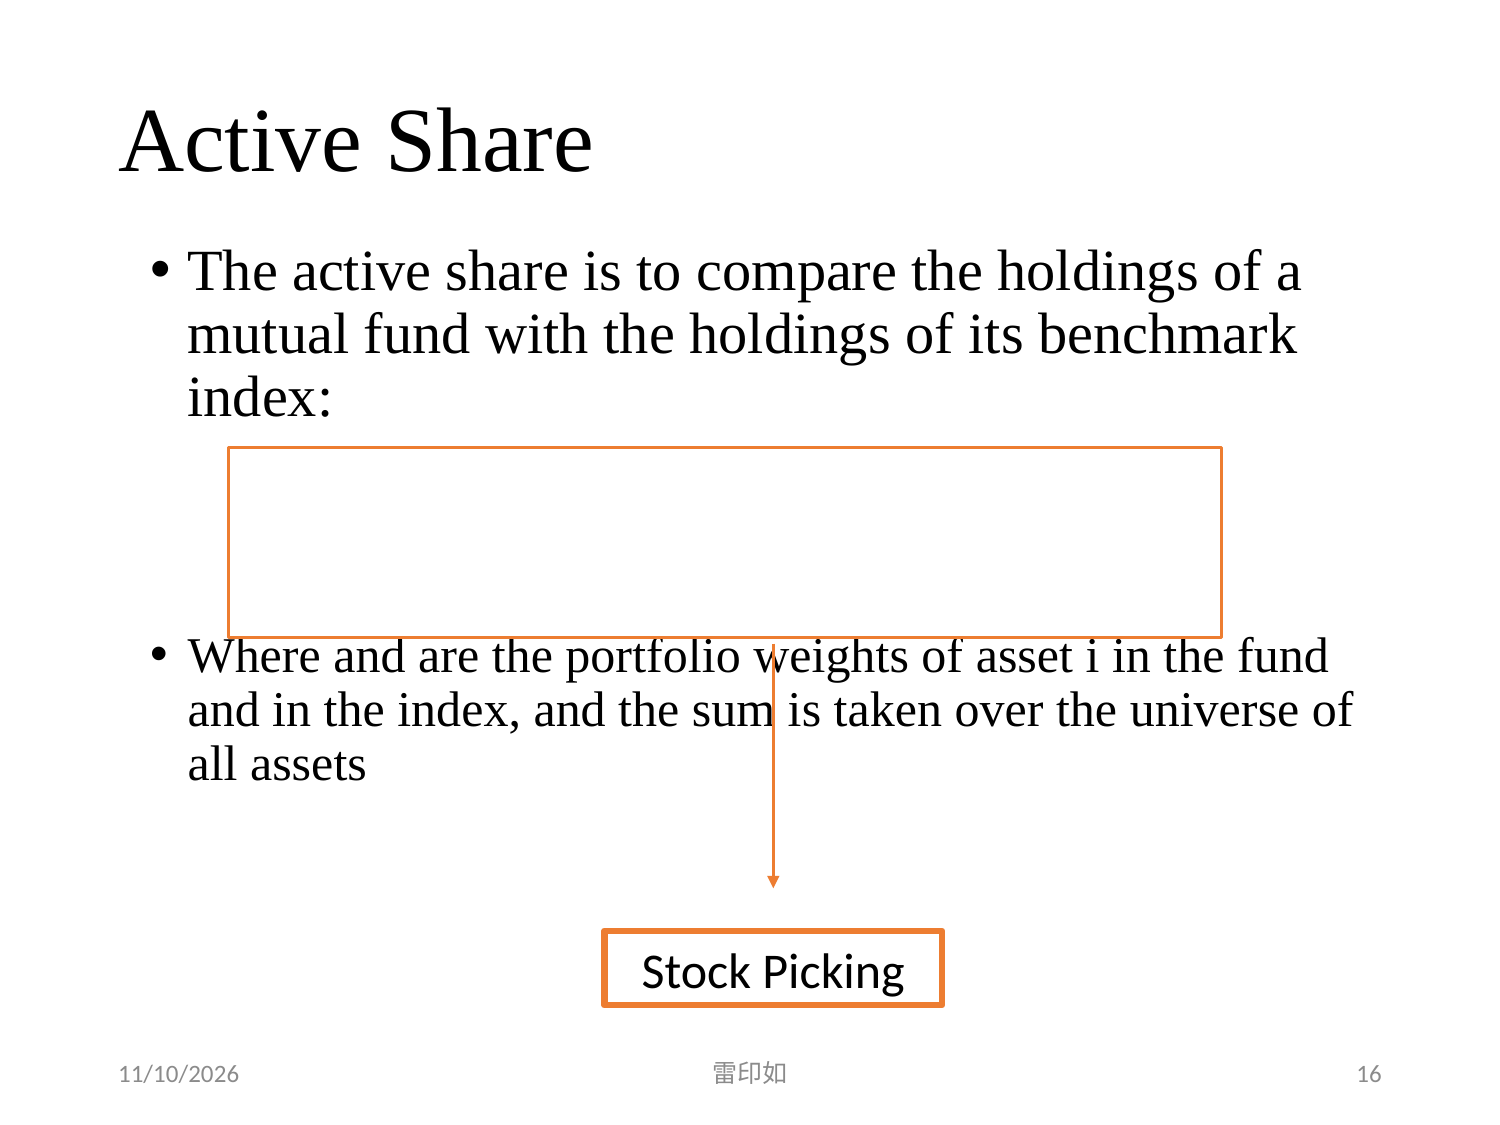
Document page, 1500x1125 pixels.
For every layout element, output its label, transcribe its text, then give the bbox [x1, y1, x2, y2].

slide_number 16 [1059, 1042, 1397, 1103]
title Active Share [103, 33, 1440, 251]
footer 雷印如 [496, 1042, 1004, 1103]
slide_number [103, 1042, 441, 1103]
text_box [228, 447, 1222, 638]
text_box Stock Picking [604, 930, 942, 1006]
